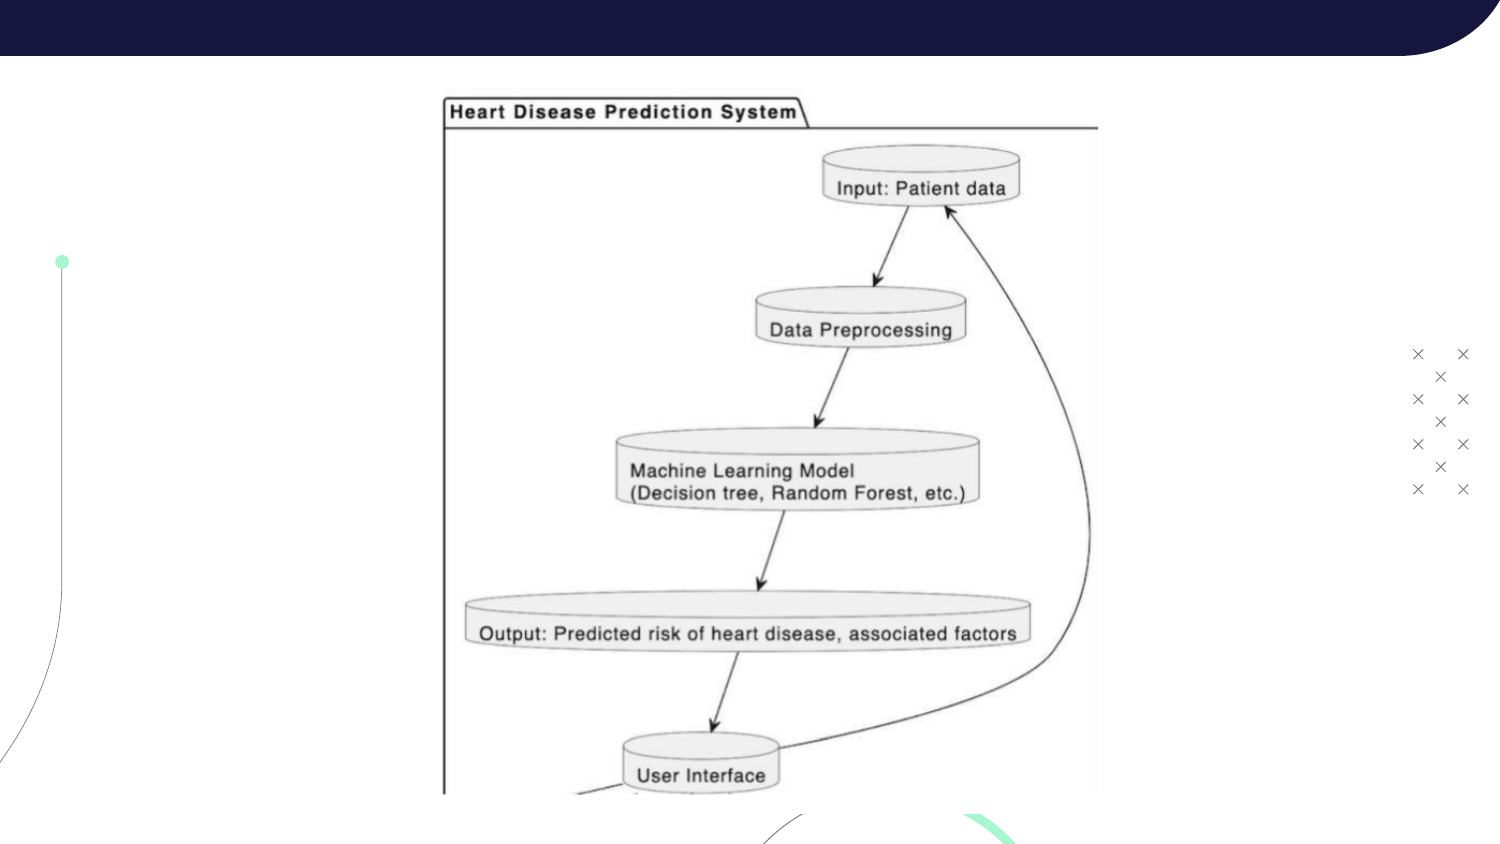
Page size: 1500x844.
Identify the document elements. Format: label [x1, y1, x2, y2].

picture [420, 77, 1124, 814]
